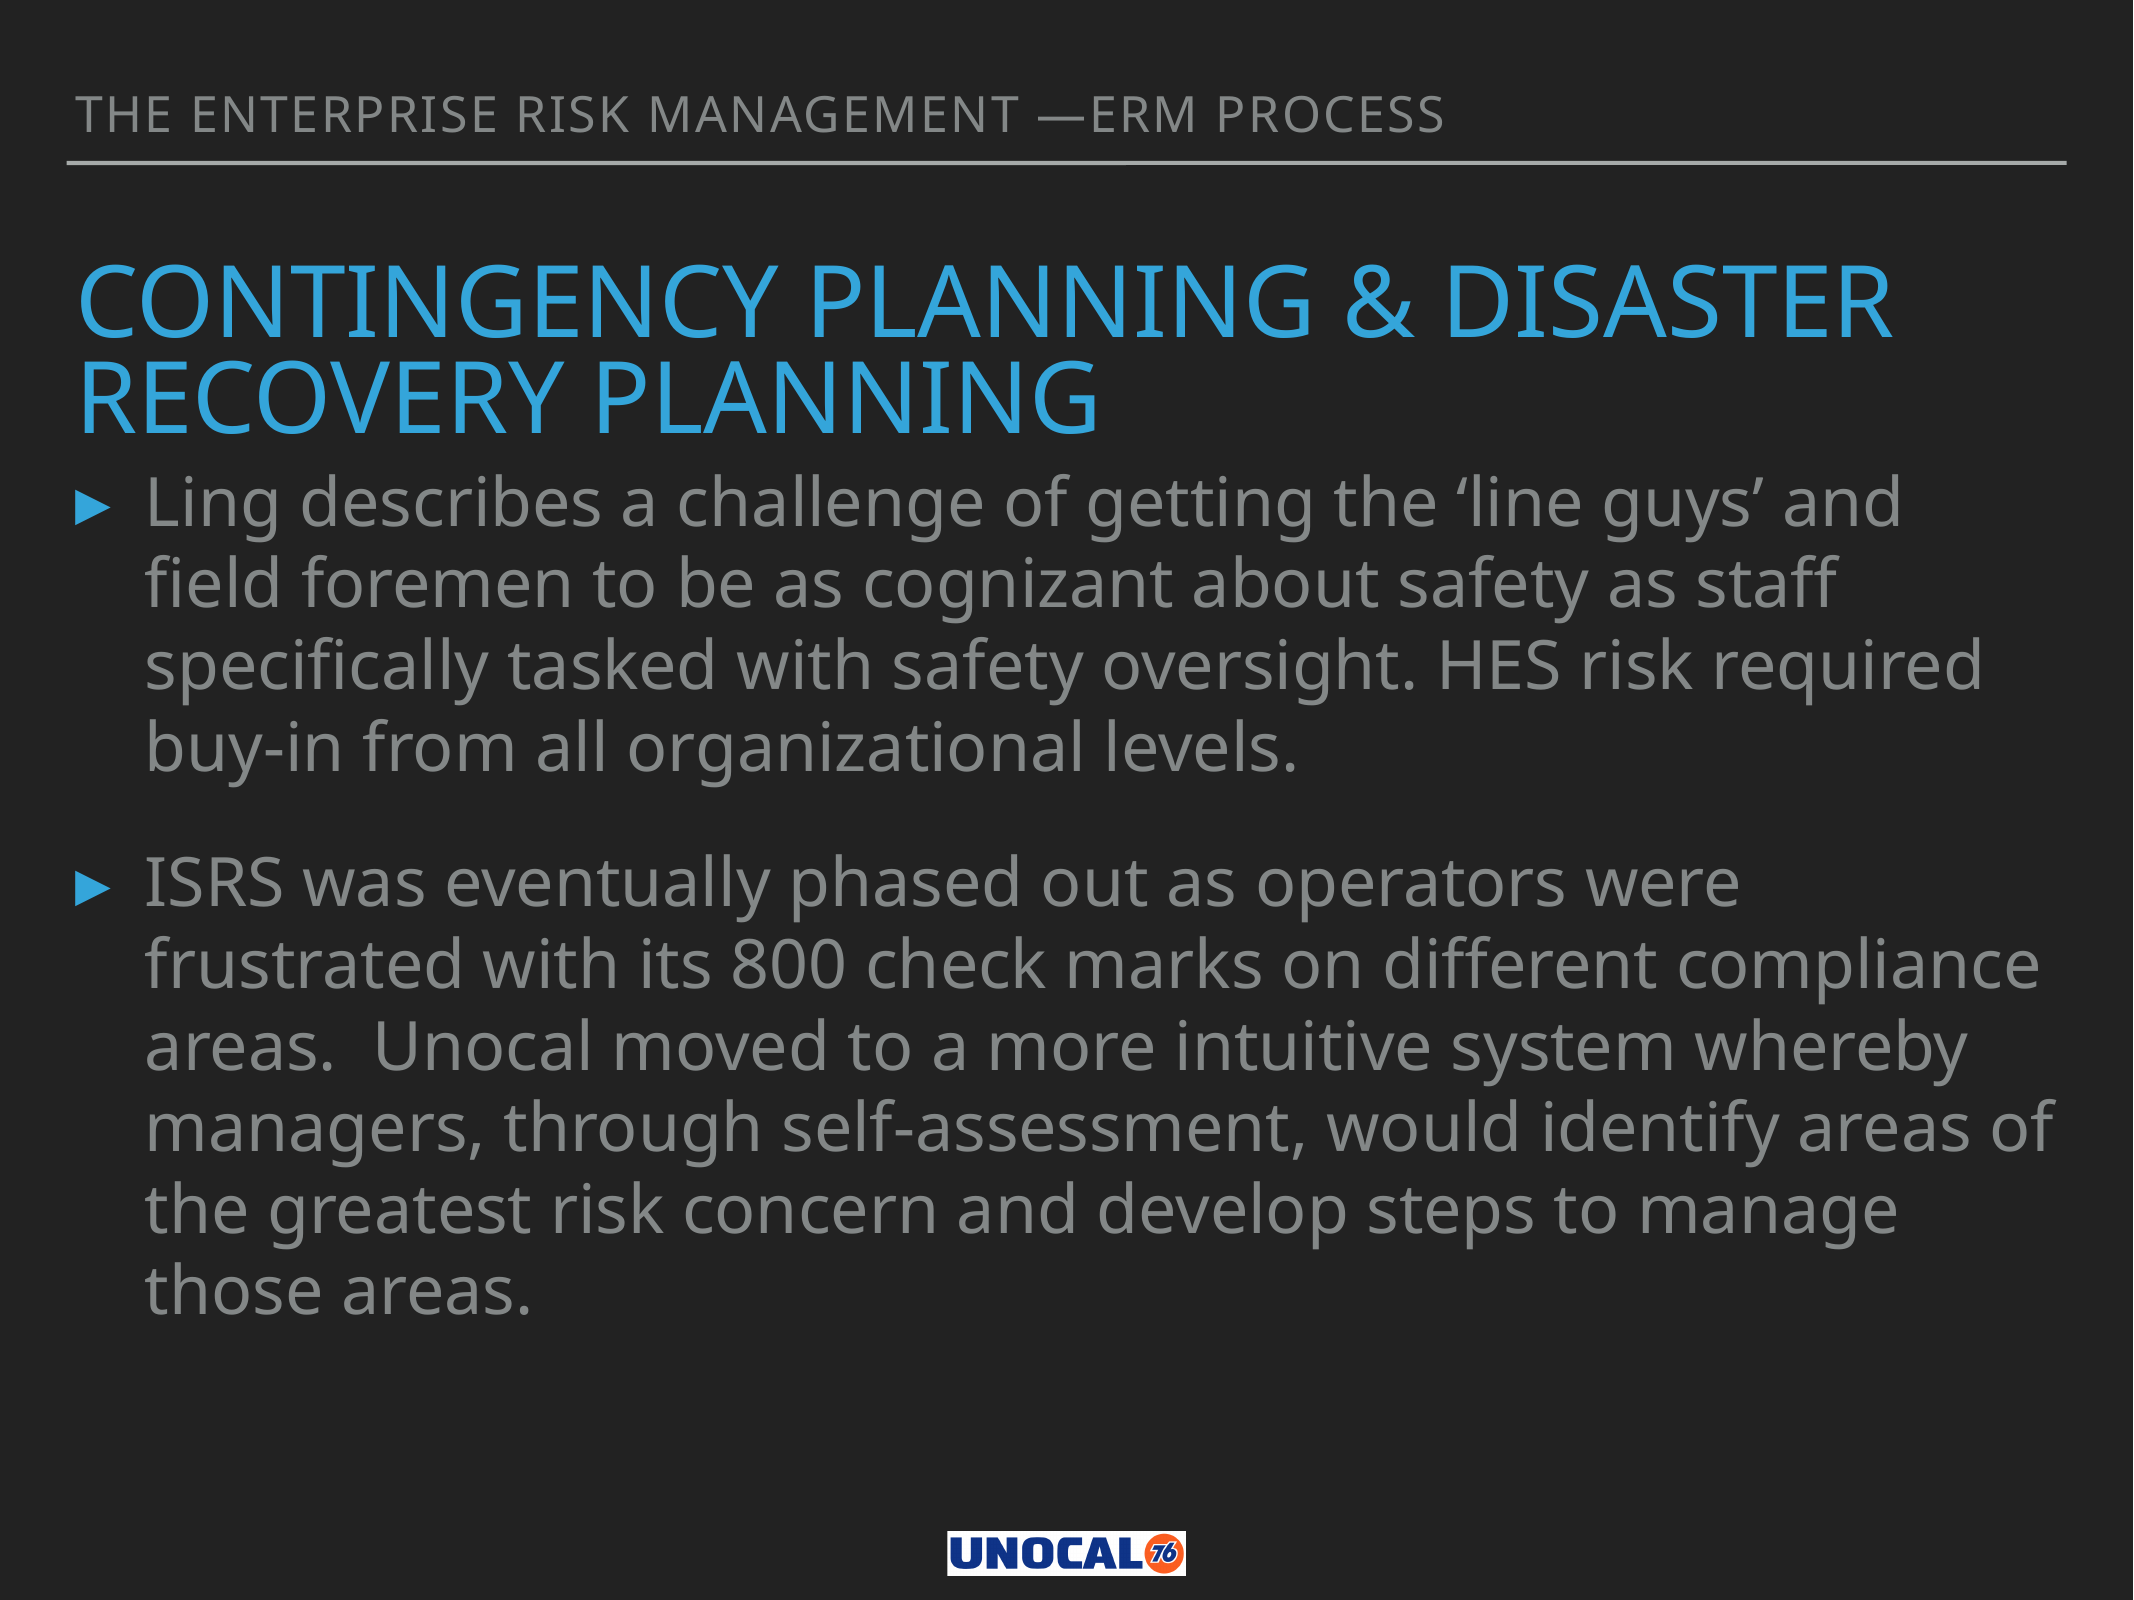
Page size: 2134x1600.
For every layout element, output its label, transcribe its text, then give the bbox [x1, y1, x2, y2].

list The Enterprise Risk Management —ERM Process [66, 74, 1901, 151]
title Contingency planning & disaster Recovery planning [66, 251, 2068, 372]
picture [947, 1530, 1187, 1576]
list Ling describes a challenge of getting the ‘line guys’ and field foremen to be as cognizant about safety as staff specifically tasked with safety oversight. HES risk required buy-in from all organizational levels. ISRS was eventually phased out as operators were frustrated with its 800 check marks on different compliance areas. Unocal moved to a more intuitive system whereby managers, through self-assessment, would identify areas of the greatest risk concern and develop steps to manage those areas. [66, 449, 2068, 1453]
